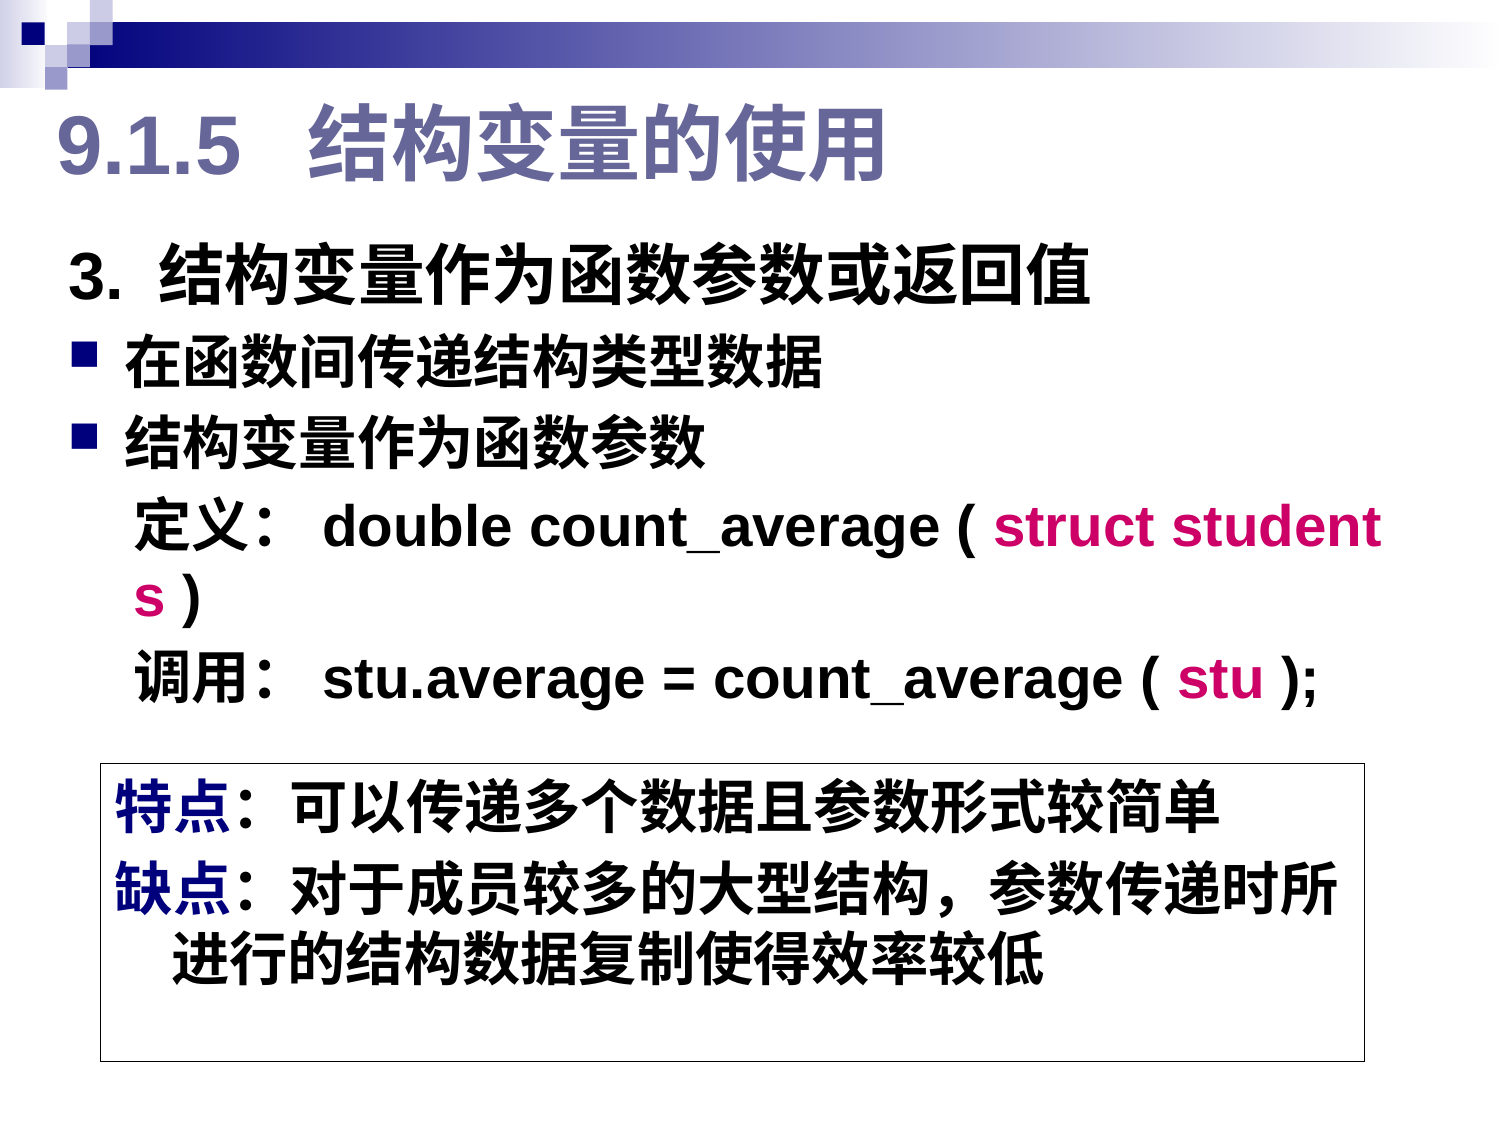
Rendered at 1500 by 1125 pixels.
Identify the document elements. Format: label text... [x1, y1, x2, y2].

title 9.1.5 结构变量的使用 [41, 63, 1392, 221]
text_box 特点：可以传递多个数据且参数形式较简单 缺点：对于成员较多的大型结构，参数传递时所进行的结构数据复制使得效率较低 [100, 763, 1365, 1062]
list 3. 结构变量作为函数参数或返回值 在函数间传递结构类型数据 结构变量作为函数参数 定义：double count_average ( struct student s ) 调用：stu.average = count_average ( stu ); [53, 225, 1471, 681]
